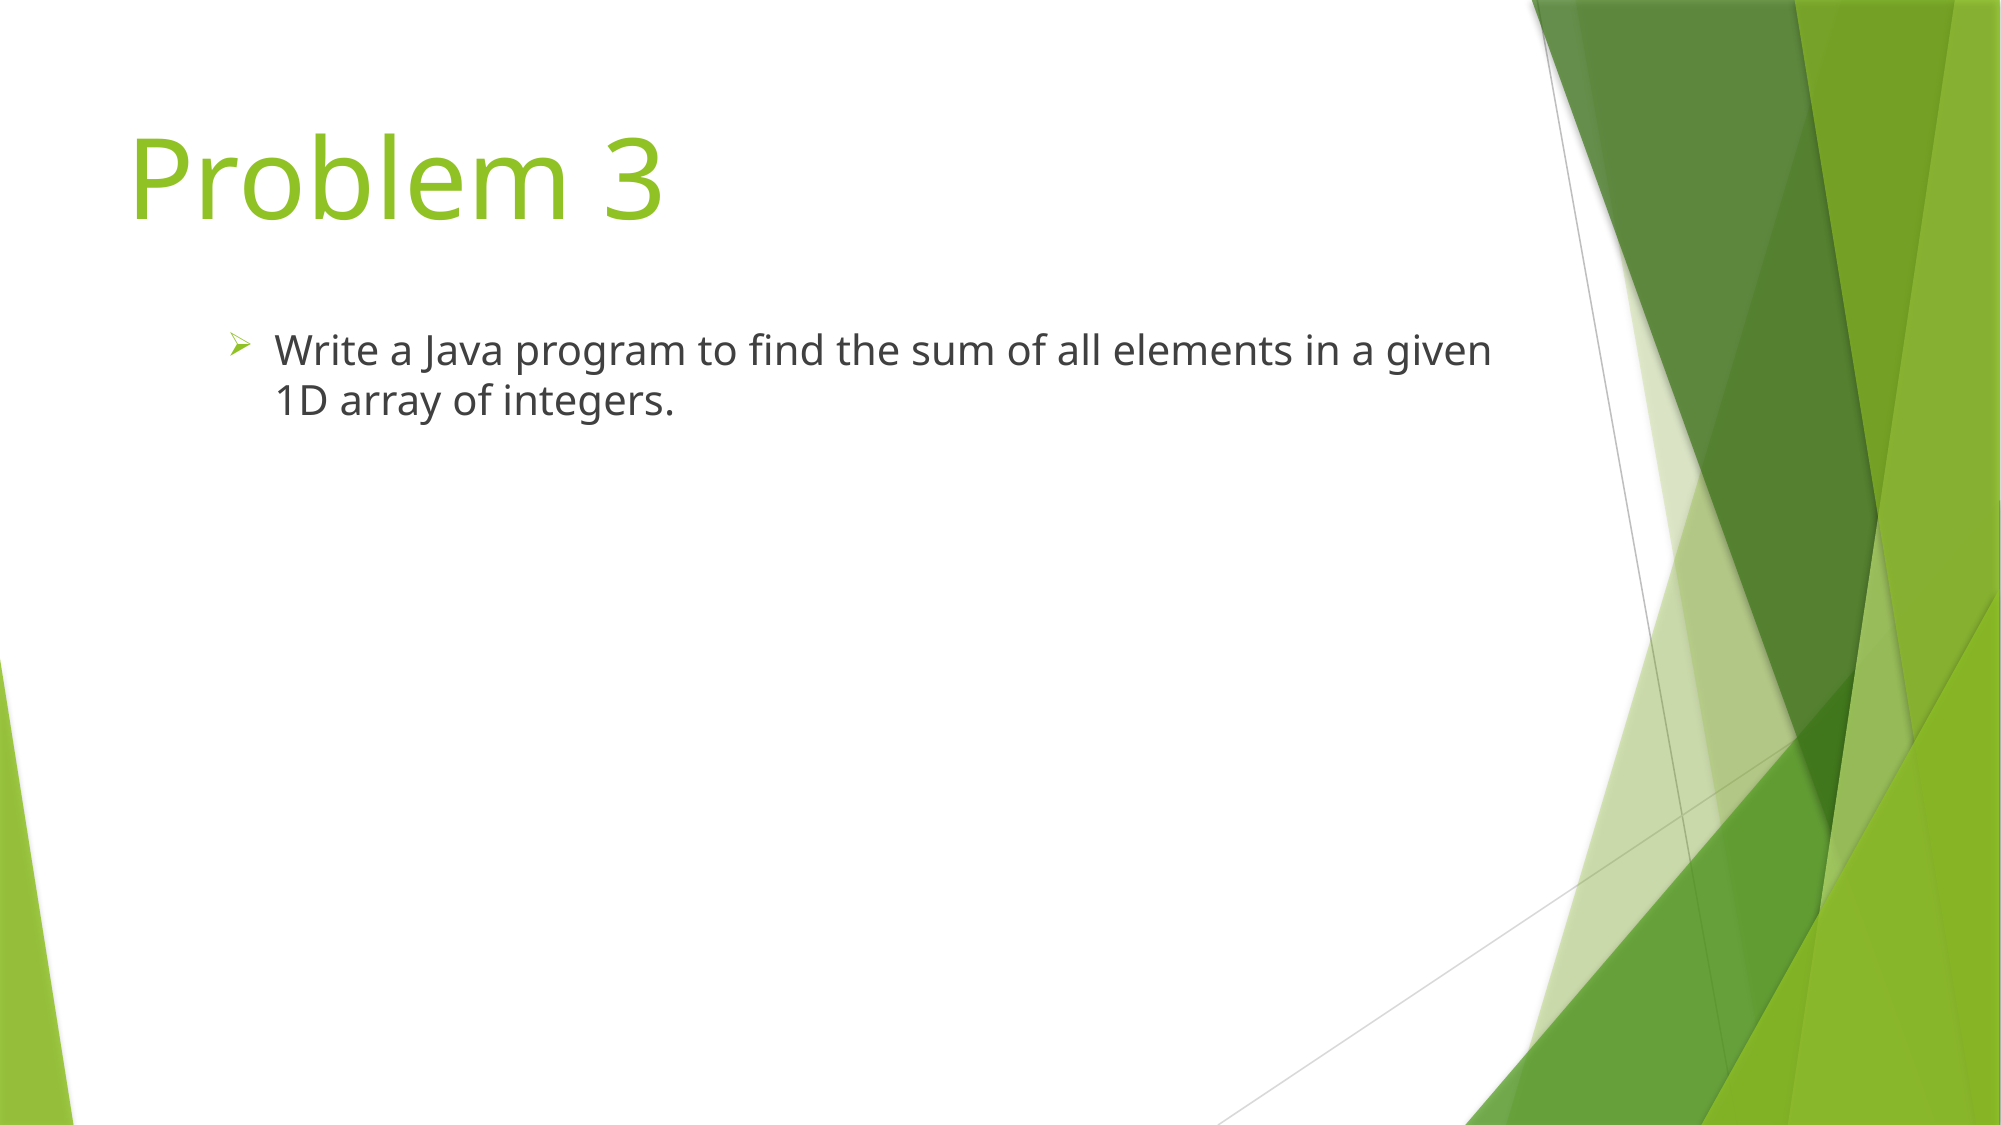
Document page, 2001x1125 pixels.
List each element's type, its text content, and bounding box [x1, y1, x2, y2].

list Write a Java program to find the sum of all elements in a given 1D array of integers.​ [137, 316, 1863, 1014]
title Problem 3 [111, 99, 1522, 317]
